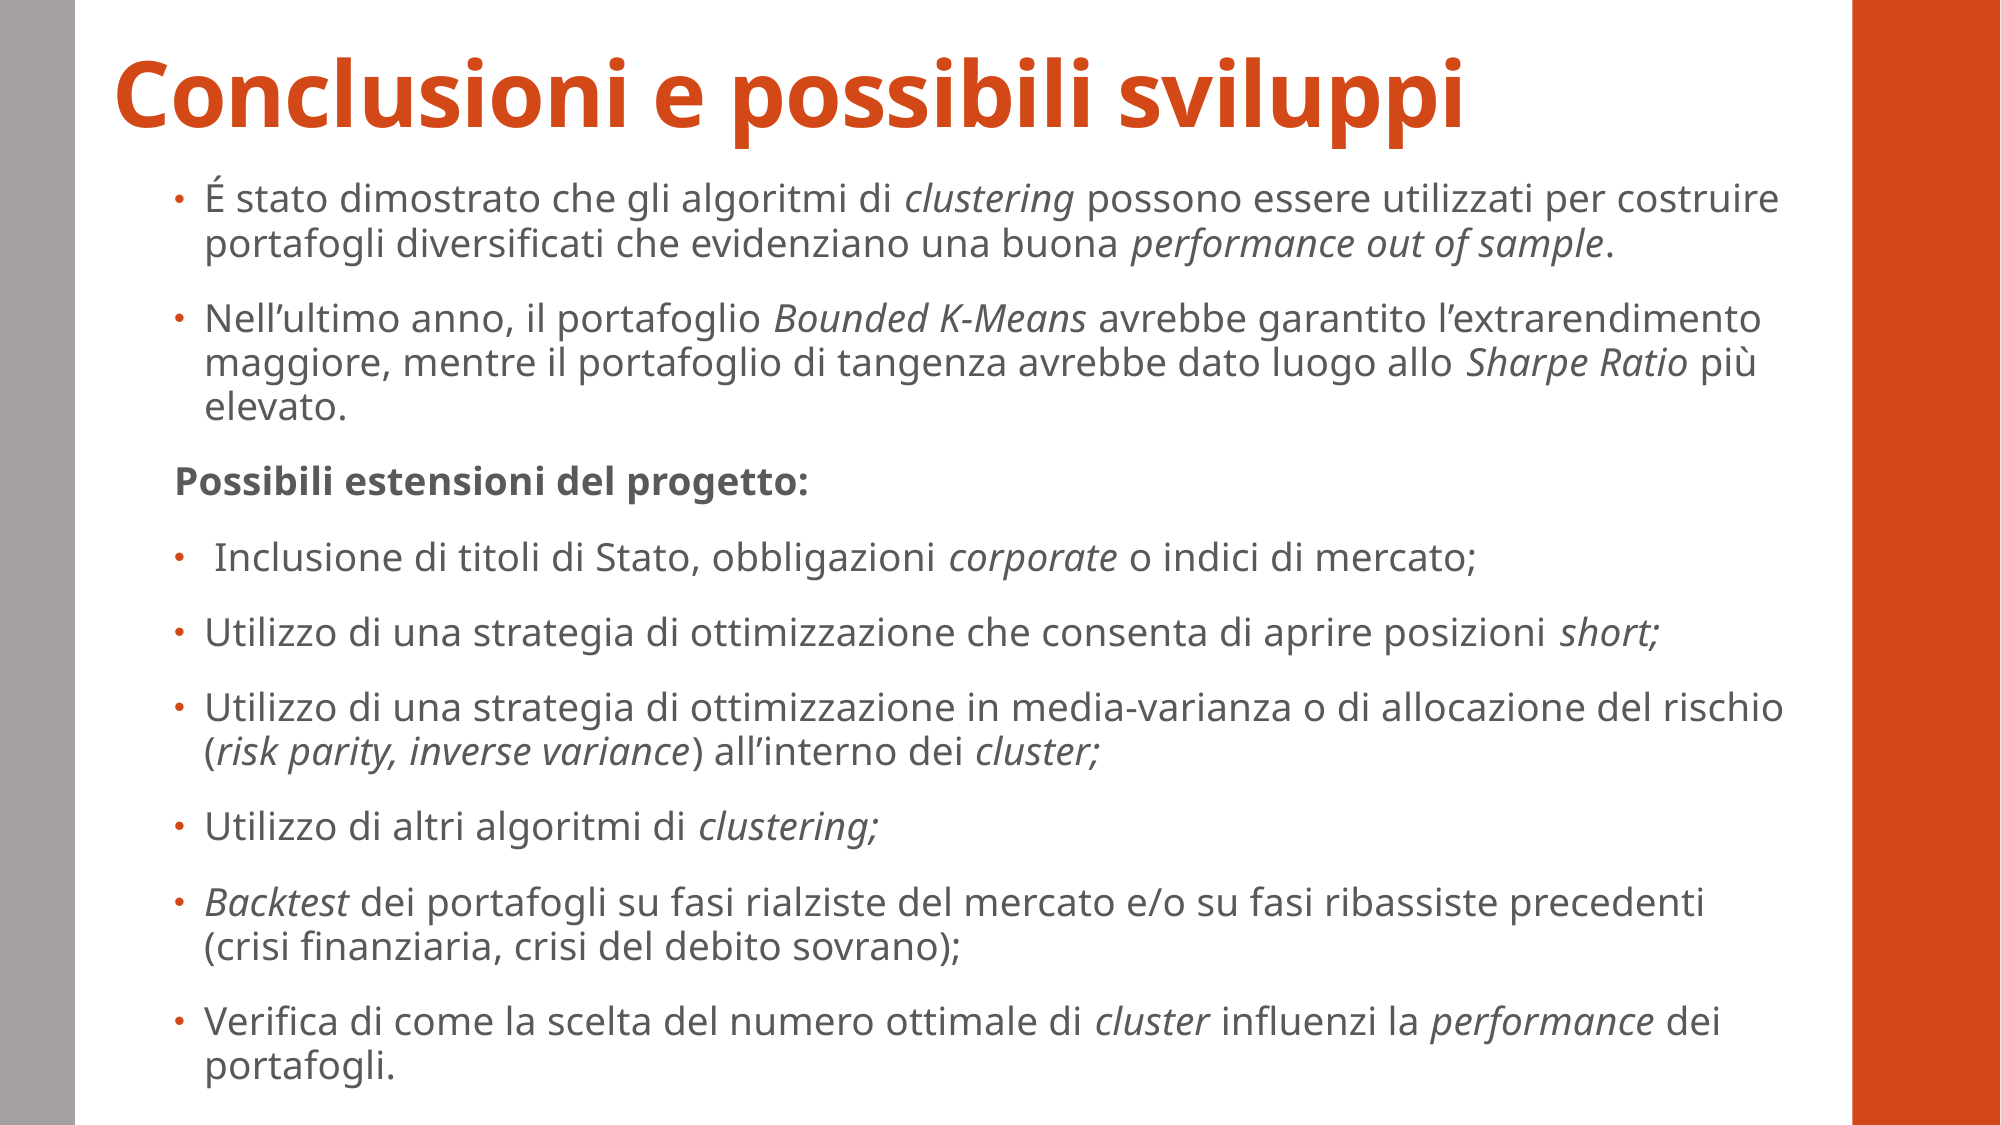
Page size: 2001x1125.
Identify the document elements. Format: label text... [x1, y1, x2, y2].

list É stato dimostrato che gli algoritmi di clustering possono essere utilizzati per costruire portafogli diversificati che evidenziano una buona performance out of sample. Nell’ultimo anno, il portafoglio Bounded K-Means avrebbe garantito l’extrarendimento maggiore, mentre il portafoglio di tangenza avrebbe dato luogo allo Sharpe Ratio più elevato. Possibili estensioni del progetto: Inclusione di titoli di Stato, obbligazioni corporate o indici di mercato; Utilizzo di una strategia di ottimizzazione che consenta di aprire posizioni short; Utilizzo di una strategia di ottimizzazione in media-varianza o di allocazione del rischio (risk parity, inverse variance) all’interno dei cluster; Utilizzo di altri algoritmi di clustering; Backtest dei portafogli su fasi rialziste del mercato e/o su fasi ribassiste precedenti (crisi finanziaria, crisi del debito sovrano); Verifica di come la scelta del numero ottimale di cluster influenzi la performance dei portafogli. [159, 170, 1816, 1125]
title Conclusioni e possibili sviluppi [97, 36, 1756, 155]
